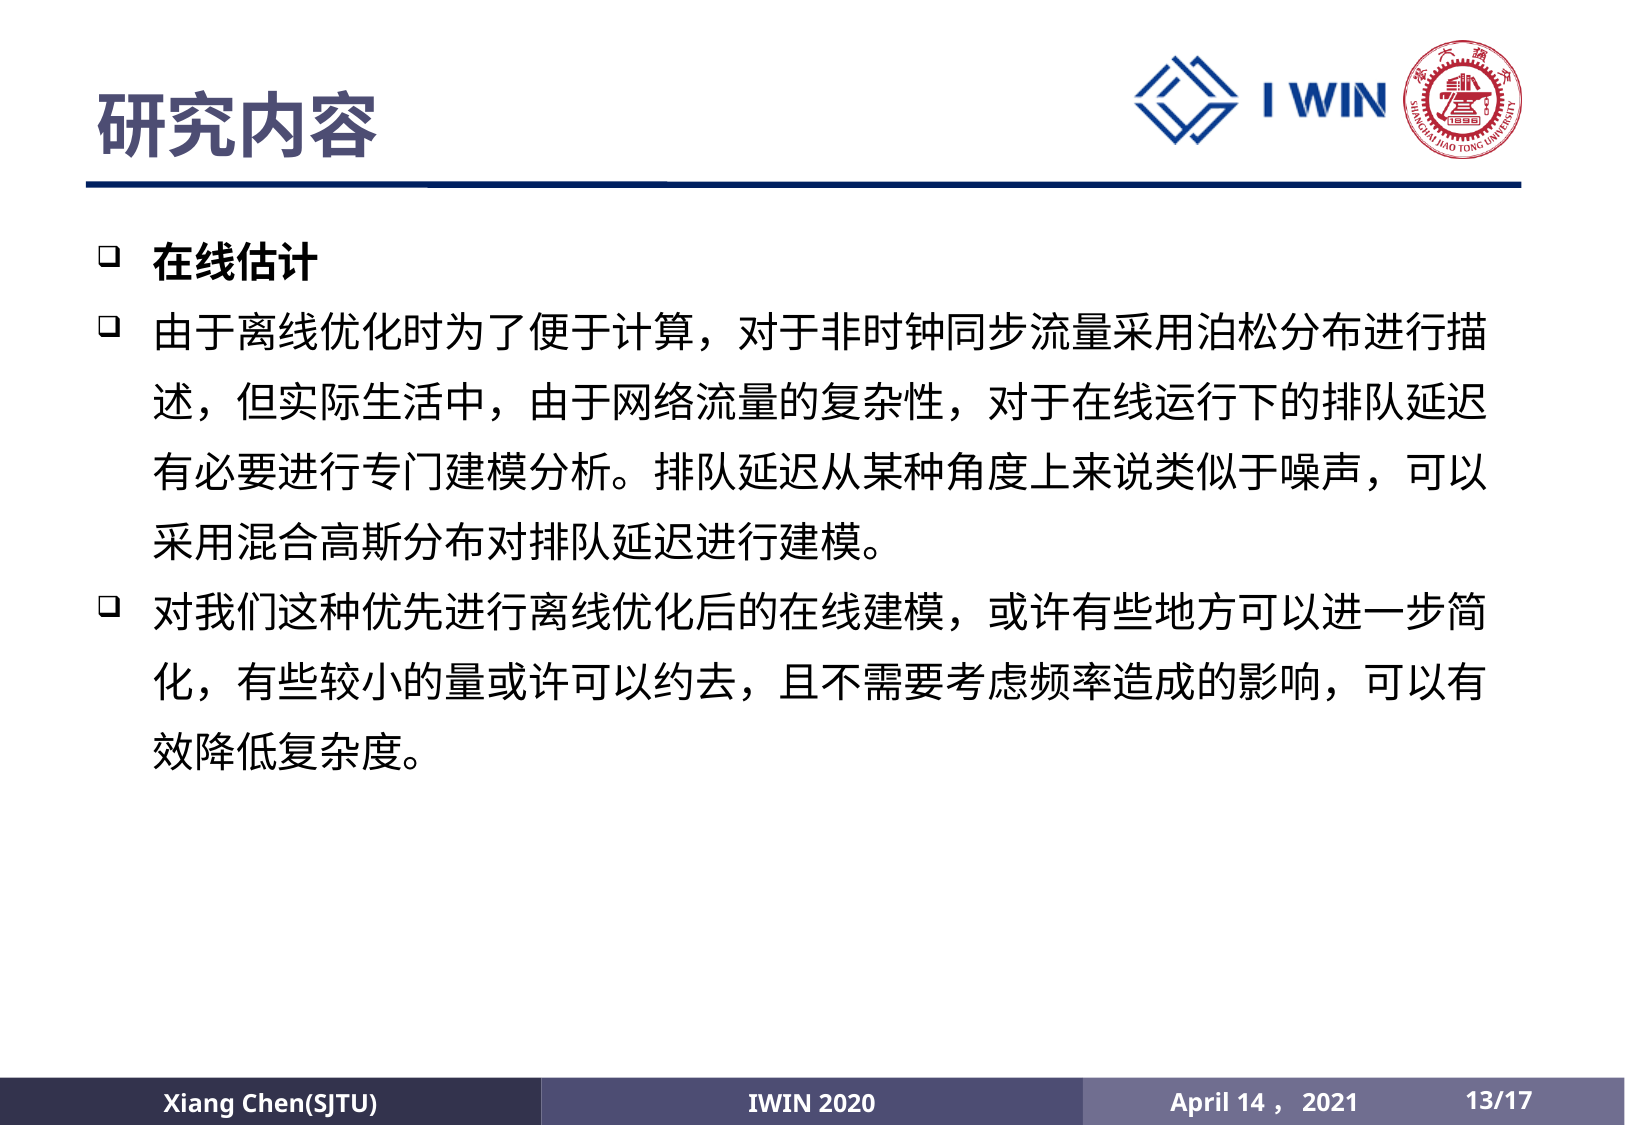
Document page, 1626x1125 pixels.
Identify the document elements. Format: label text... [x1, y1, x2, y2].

list 在线估计 由于离线优化时为了便于计算，对于非时钟同步流量采用泊松分布进行描述，但实际生活中，由于网络流量的复杂性，对于在线运行下的排队延迟有必要进行专门建模分析。排队延迟从某种角度上来说类似于噪声，可以采用混合高斯分布对排队延迟进行建模。 对我们这种优先进行离线优化后的在线建模，或许有些地方可以进一步简化，有些较小的量或许可以约去，且不需要考虑频率造成的影响，可以有效降低复杂度。 [81, 208, 1544, 1006]
title 研究内容 [81, 7, 1544, 173]
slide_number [1155, 1078, 1315, 1125]
slide_number /17 [1315, 1071, 1625, 1125]
